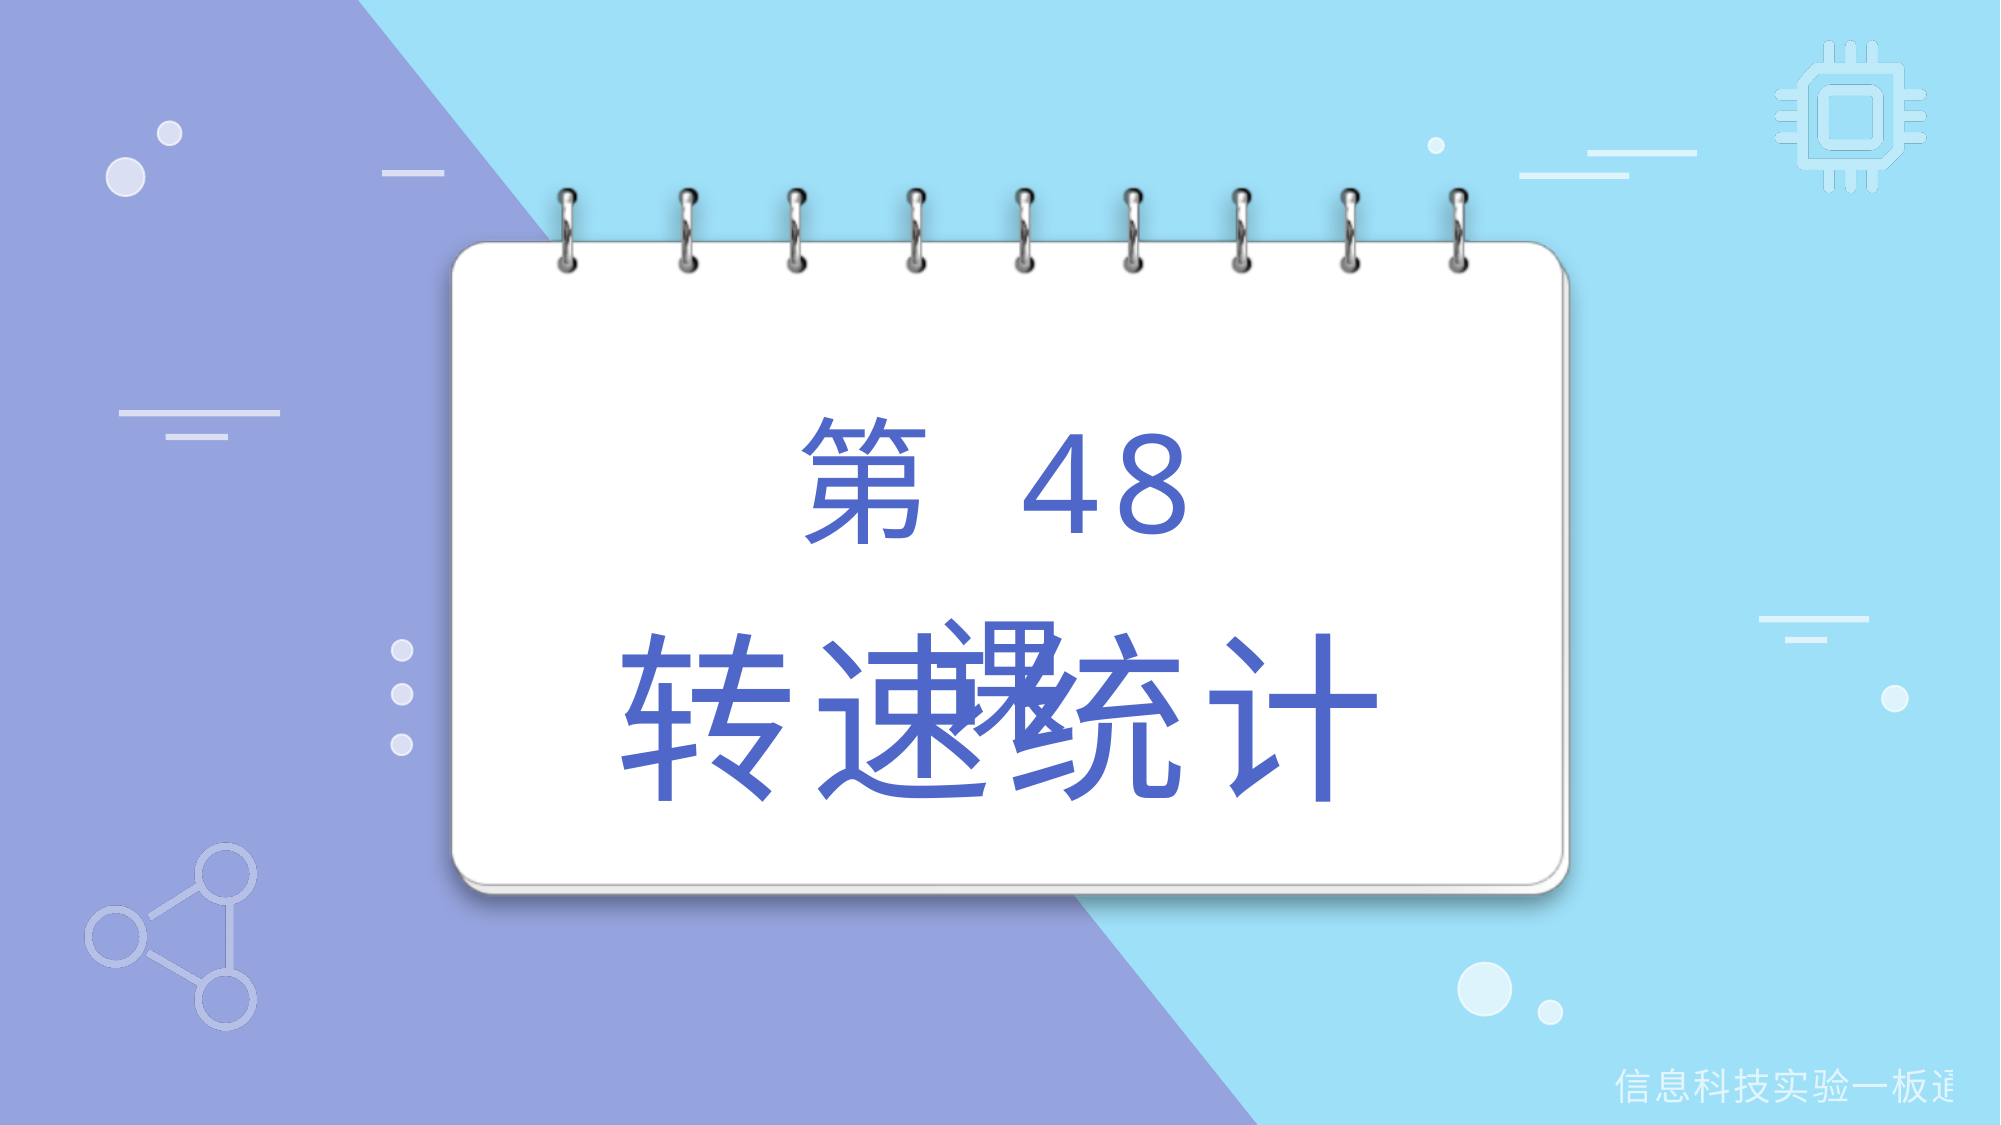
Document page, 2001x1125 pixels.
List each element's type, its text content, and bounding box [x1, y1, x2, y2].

list 转速统计 [593, 552, 1407, 835]
picture [411, 163, 1589, 916]
list 第 48 课 [672, 355, 1328, 571]
picture [1750, 16, 1951, 217]
picture [70, 836, 271, 1037]
